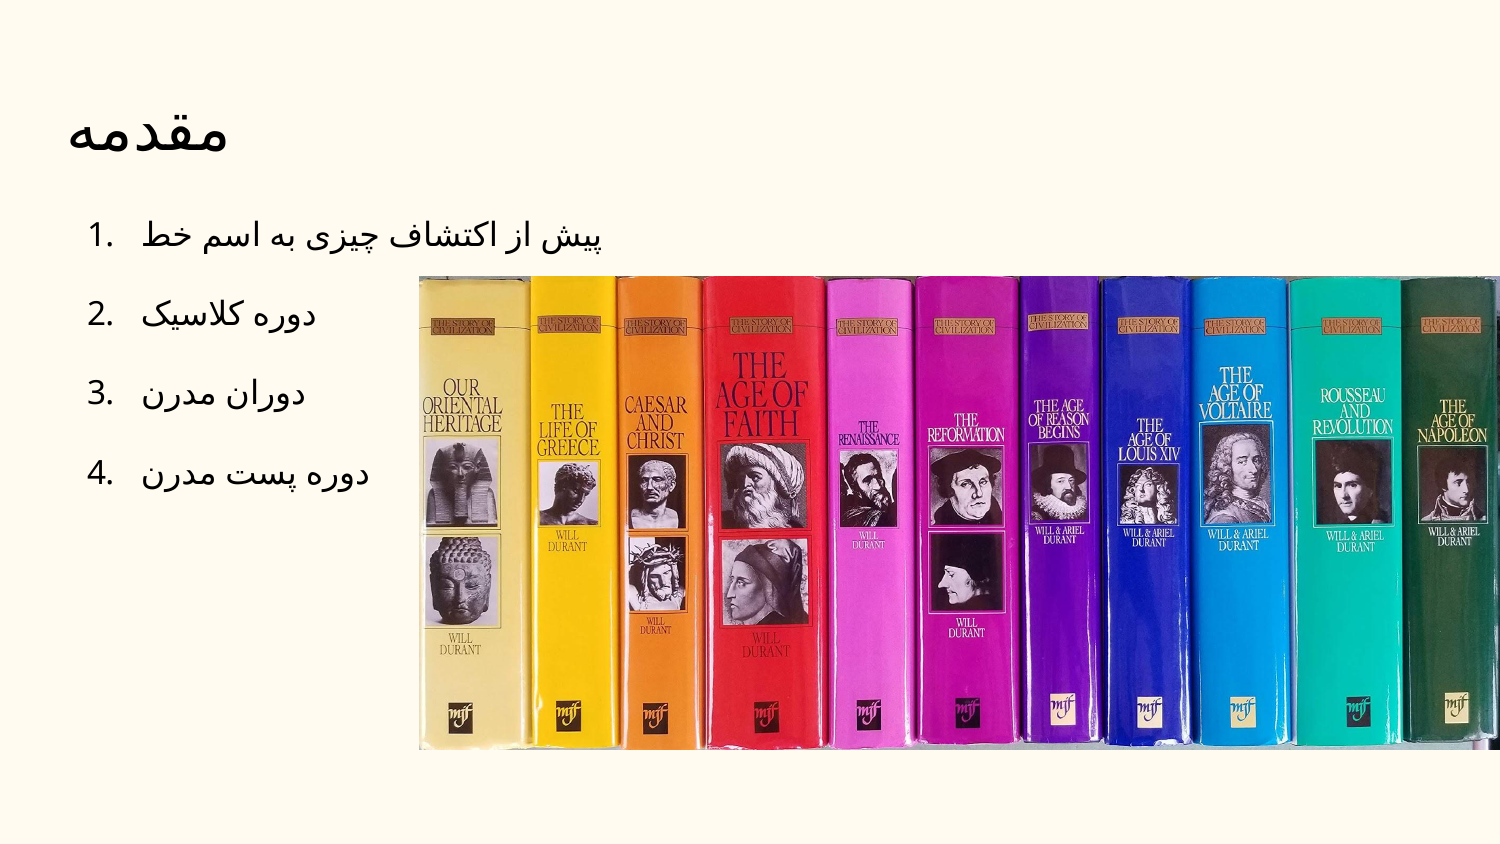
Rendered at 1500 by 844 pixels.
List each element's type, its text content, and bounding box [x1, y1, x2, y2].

picture [419, 276, 1500, 750]
list پیش از اکتشاف چیزی به اسم خط دوره کلاسیک دوران مدرن دوره پست مدرن [51, 192, 708, 750]
title مقدمه [51, 72, 1449, 174]
